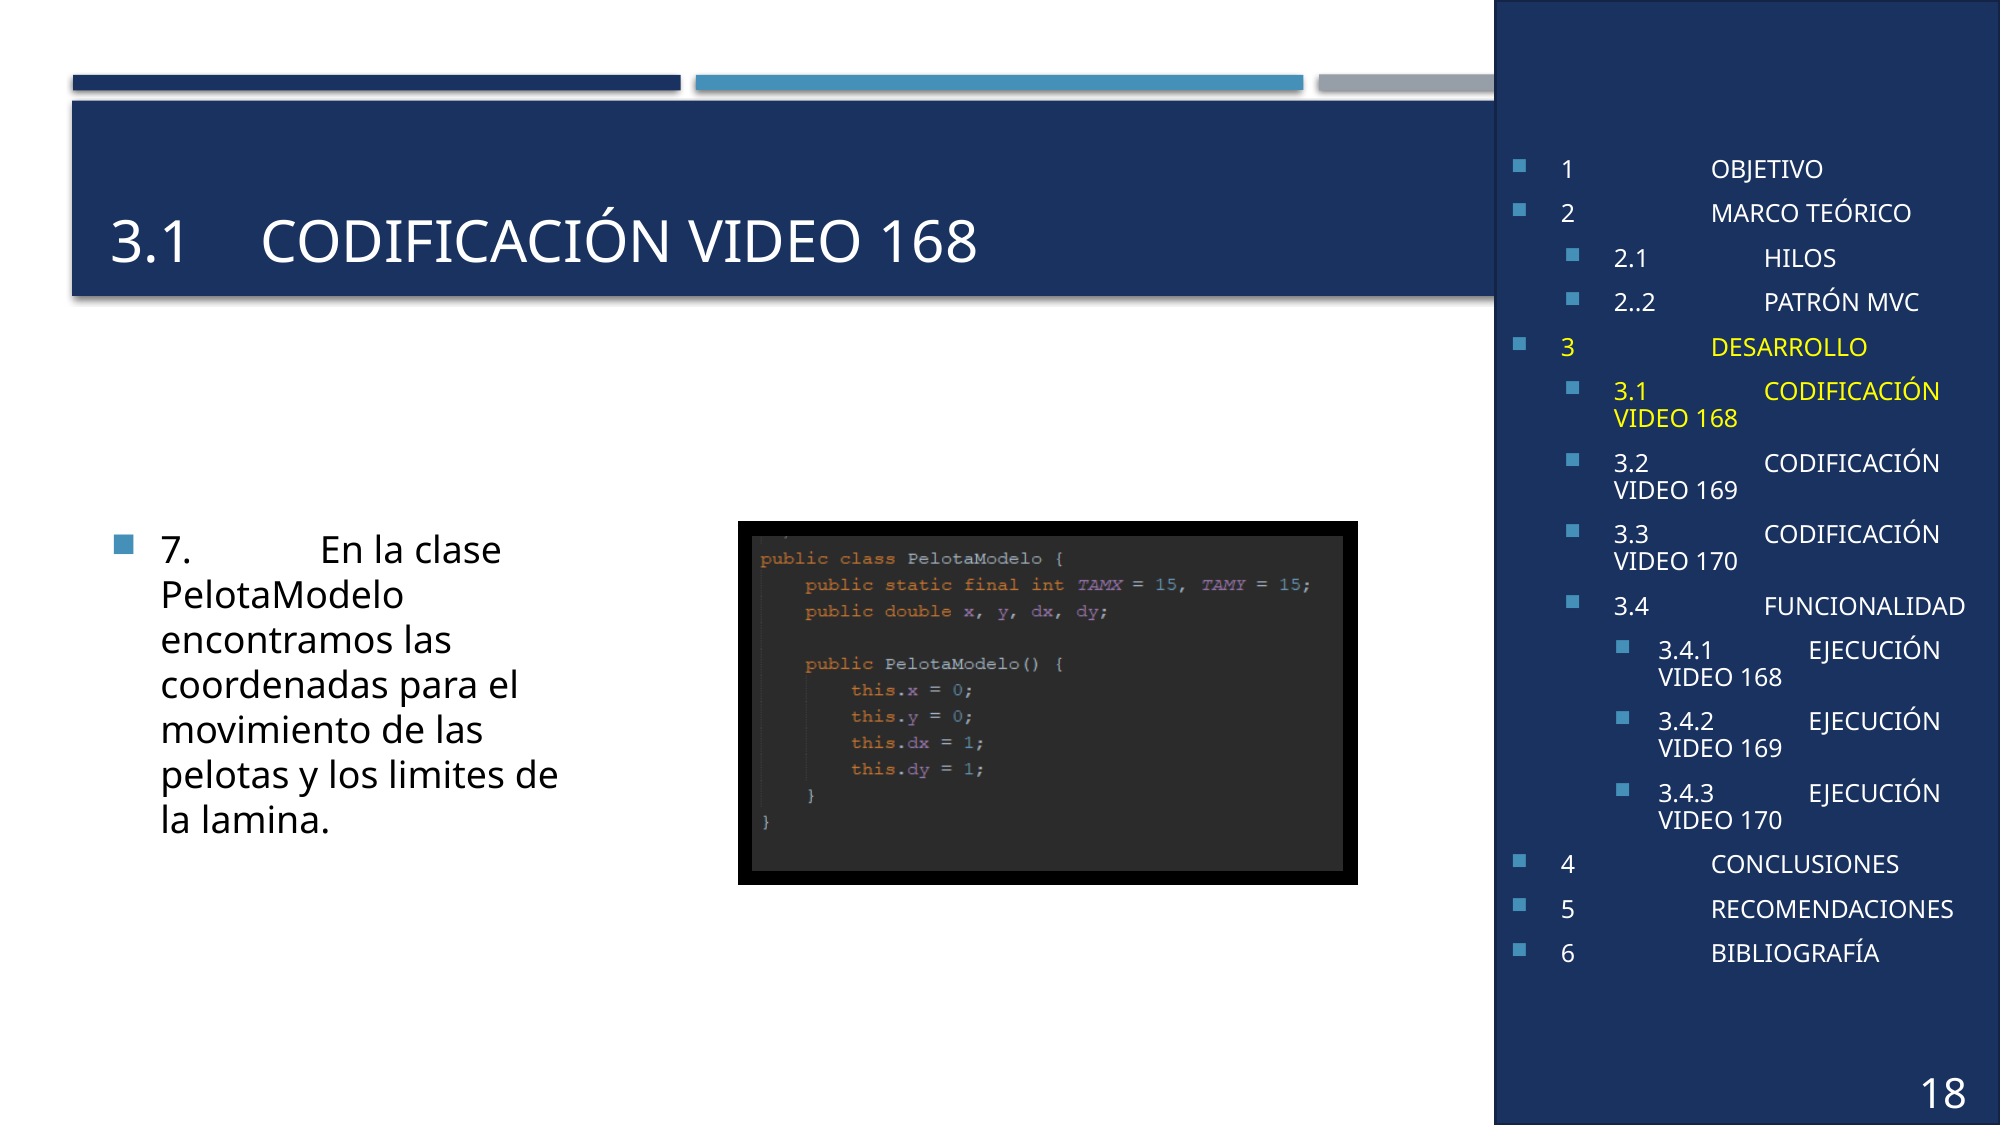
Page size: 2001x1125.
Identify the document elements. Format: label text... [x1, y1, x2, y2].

title 3.1 CODIFICACIón VIDEO 168 [95, 115, 1494, 282]
list 7. En la clase PelotaModelo encontramos las coordenadas para el movimiento de las pelotas y los limites de la lamina. [95, 357, 600, 1010]
text_box 18 [1904, 1059, 2000, 1125]
text_box 1 OBJETIVO 2 MARCO TEÓRICO 2.1 HILOS 2..2 PATRÓN MVC 3 DESARROLLO 3.1 CODIFICACIÓN VIDEO 168 3.2 CODIFICACIÓN VIDEO 169 3.3 CODIFICACIÓN VIDEO 170 3.4 FUNCIONALIDAD 3.4.1 EJECUCIÓN VIDEO 168 3.4.2 EJECUCIÓN VIDEO 169 3.4.3 EJECUCIÓN VIDEO 170 4 CONCLUSIONES 5 RECOMENDACIONES 6 BIBLIOGRAFÍA [1494, 0, 2000, 1125]
picture [751, 535, 1344, 872]
